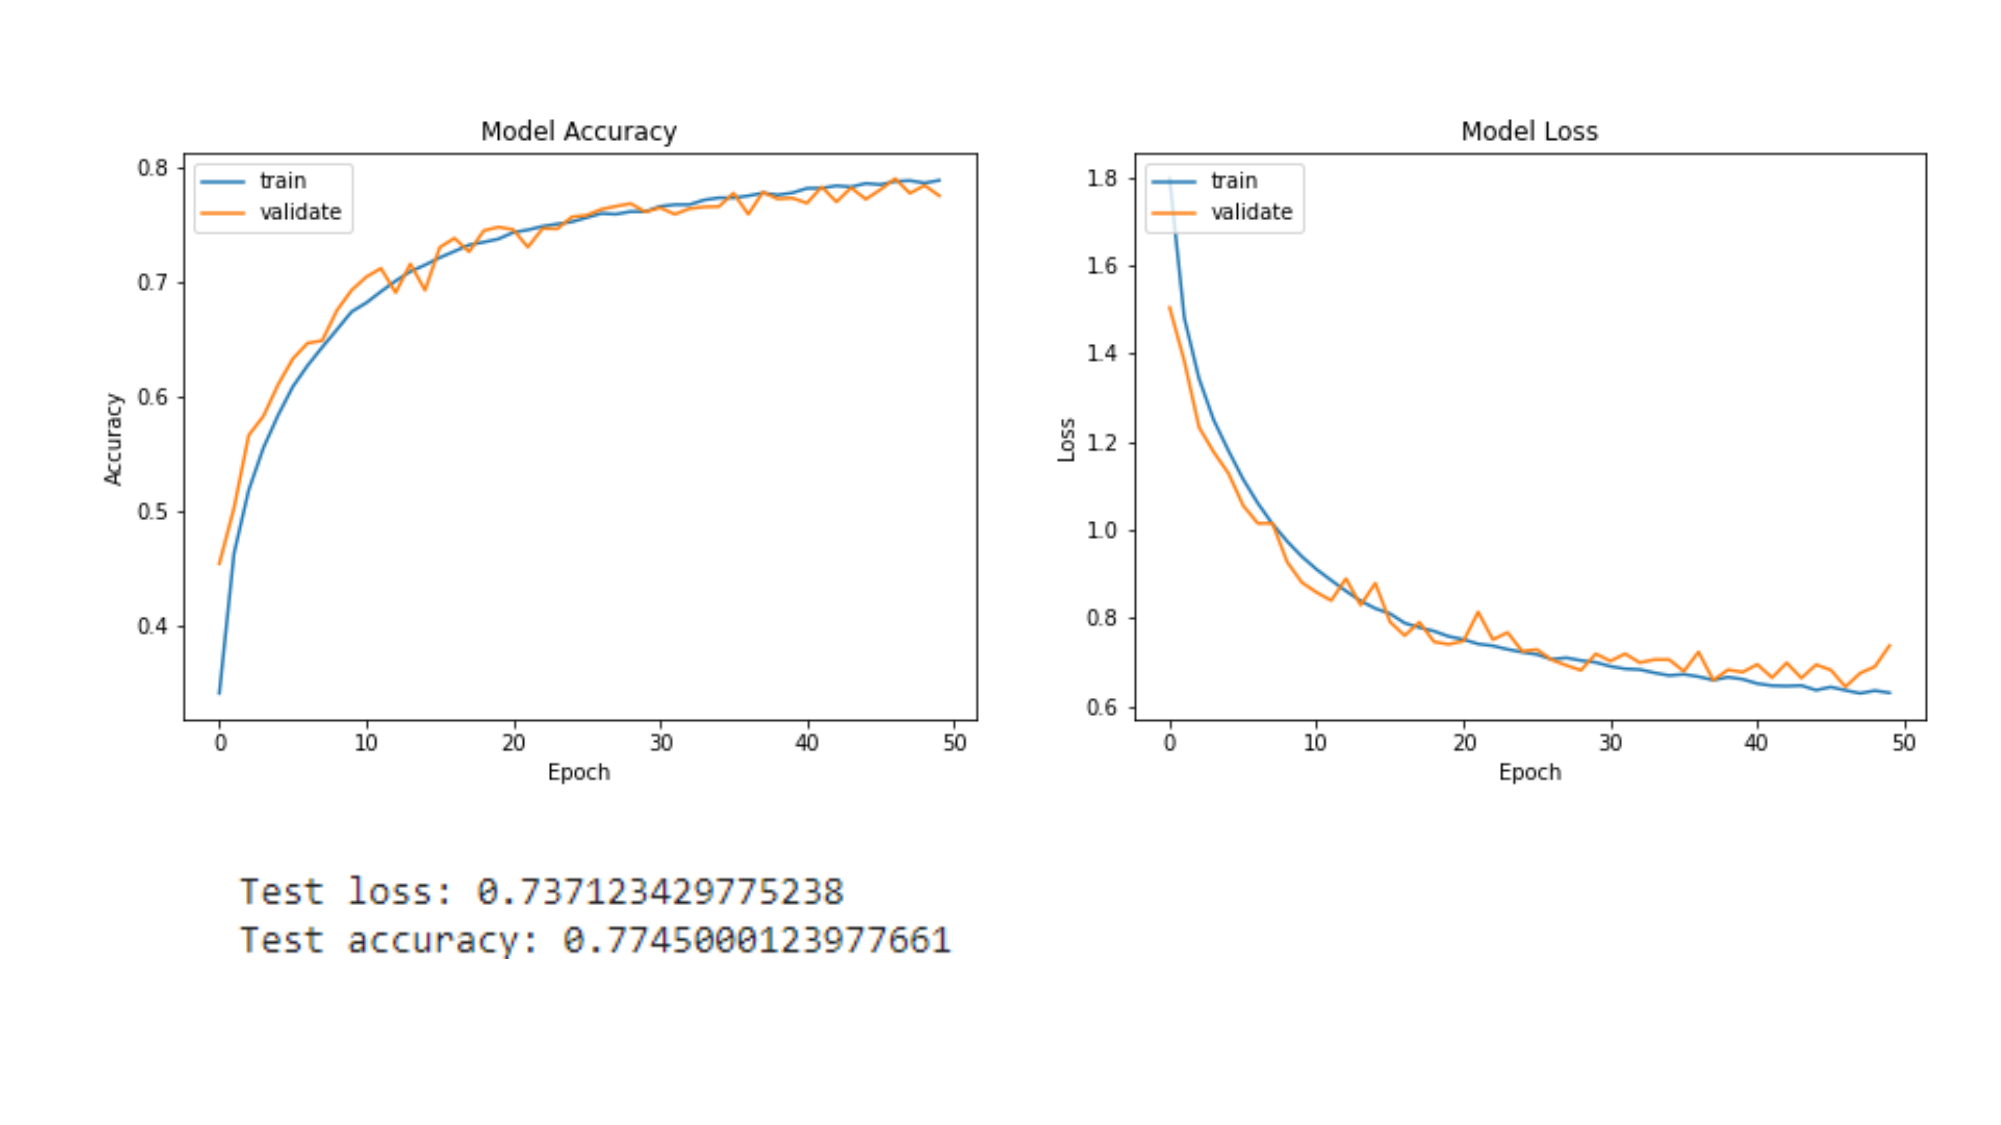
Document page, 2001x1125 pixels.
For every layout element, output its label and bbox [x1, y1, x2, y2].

picture [88, 118, 1953, 795]
picture [230, 868, 1004, 959]
